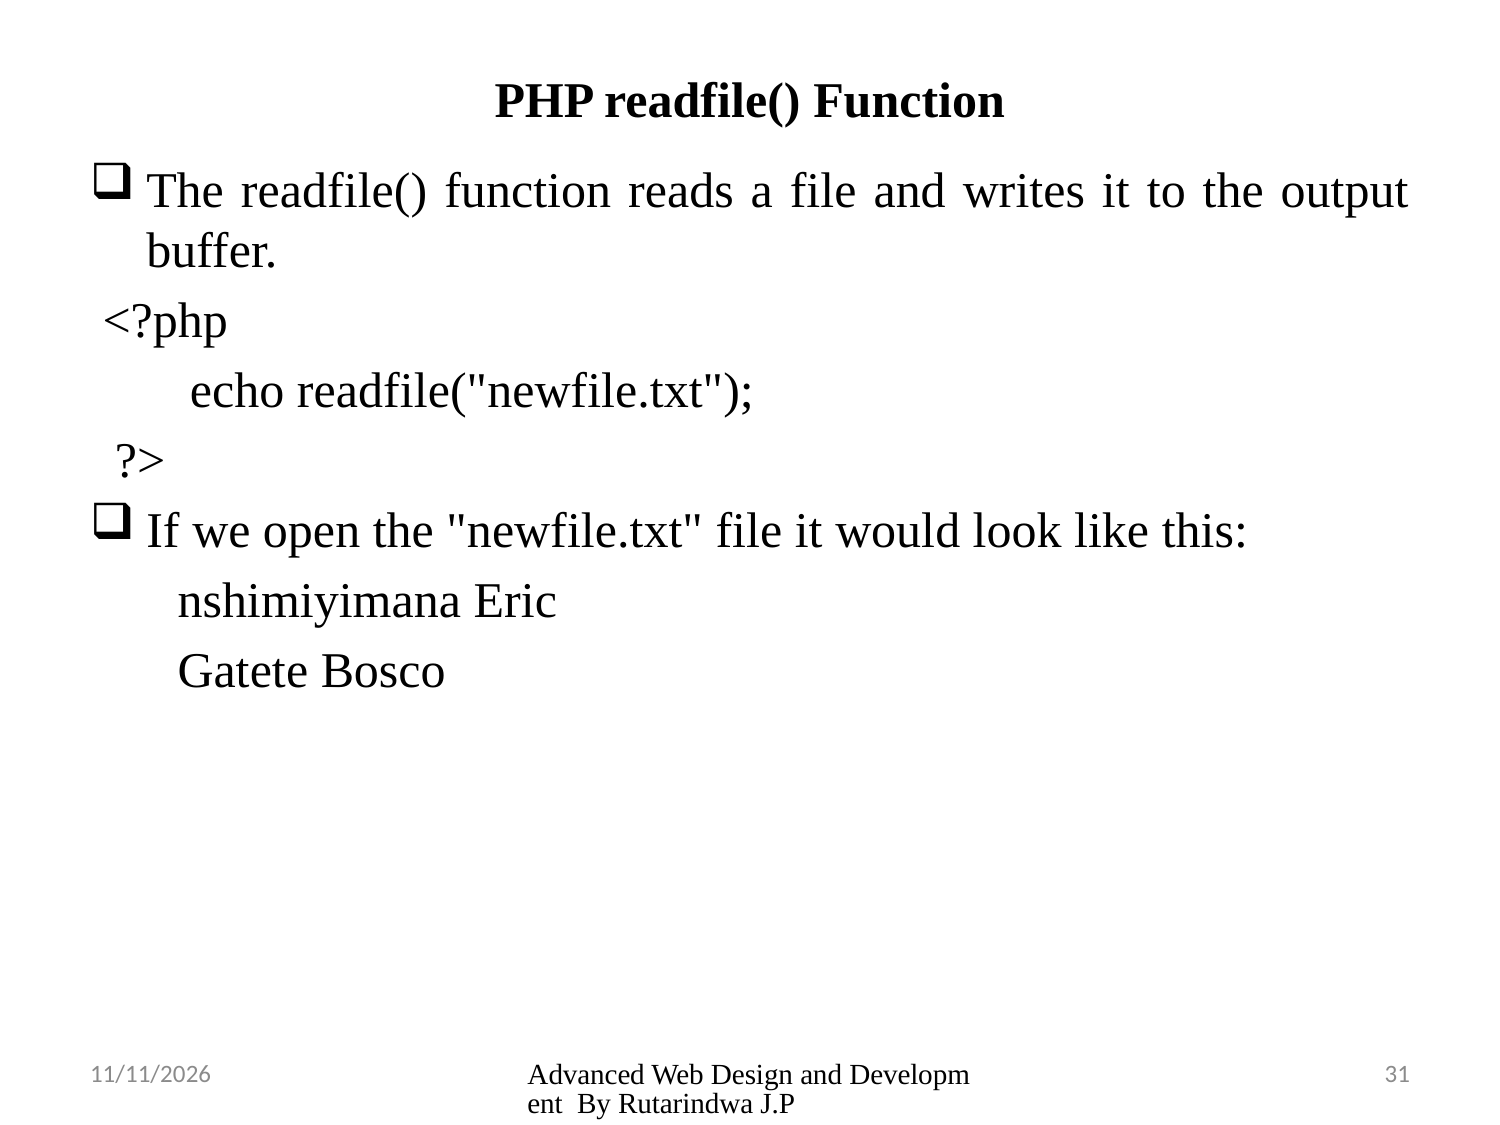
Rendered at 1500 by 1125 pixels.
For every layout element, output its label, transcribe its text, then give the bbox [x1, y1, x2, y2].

list The readfile() function reads a file and writes it to the output buffer. <?php echo readfile("newfile.txt"); ?> If we open the "newfile.txt" file it would look like this: nshimiyimana Eric Gatete Bosco [75, 149, 1425, 1005]
slide_number 31 [1074, 1042, 1425, 1103]
footer Advanced Web Design and Development By Rutarindwa J.P [512, 1042, 988, 1103]
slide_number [75, 1042, 425, 1103]
title PHP readfile() Function [75, 45, 1425, 149]
